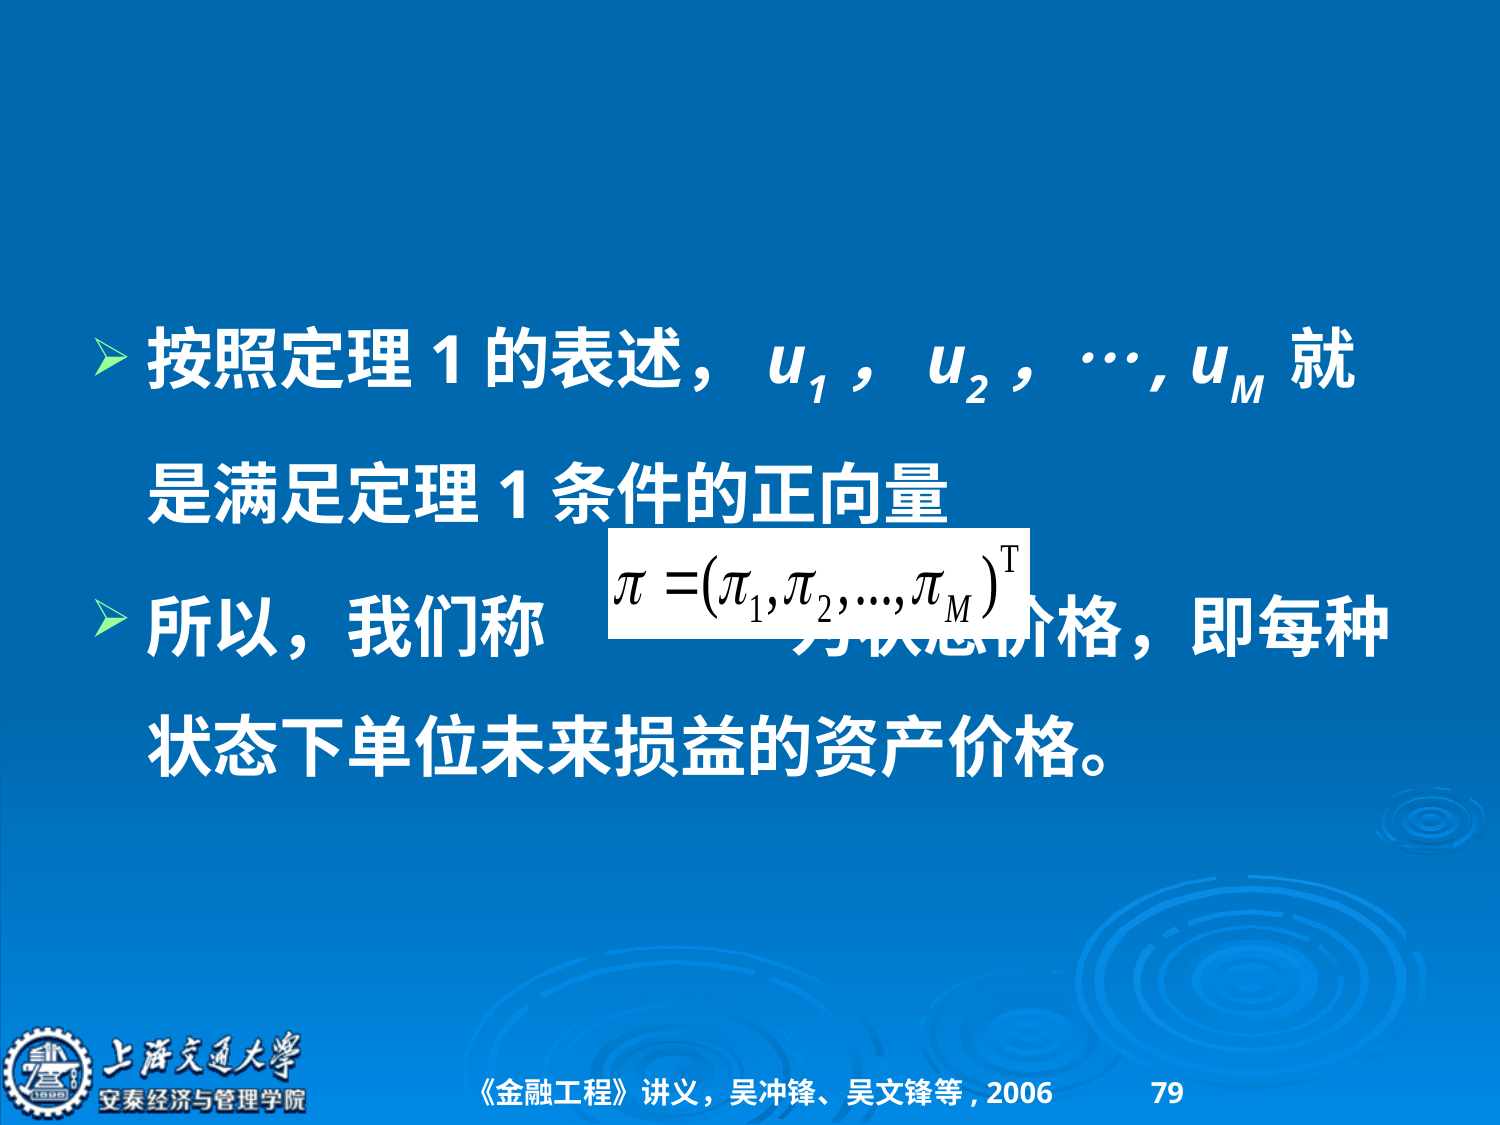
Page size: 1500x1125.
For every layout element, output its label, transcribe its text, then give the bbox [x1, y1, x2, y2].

list 按照定理1的表述，u1，u2，…, uM 就是满足定理1条件的正向量 所以，我们称 为状态价格，即每种状态下单位未来损益的资产价格。 [74, 262, 1426, 1006]
picture [0, 1017, 313, 1125]
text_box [607, 527, 1031, 640]
